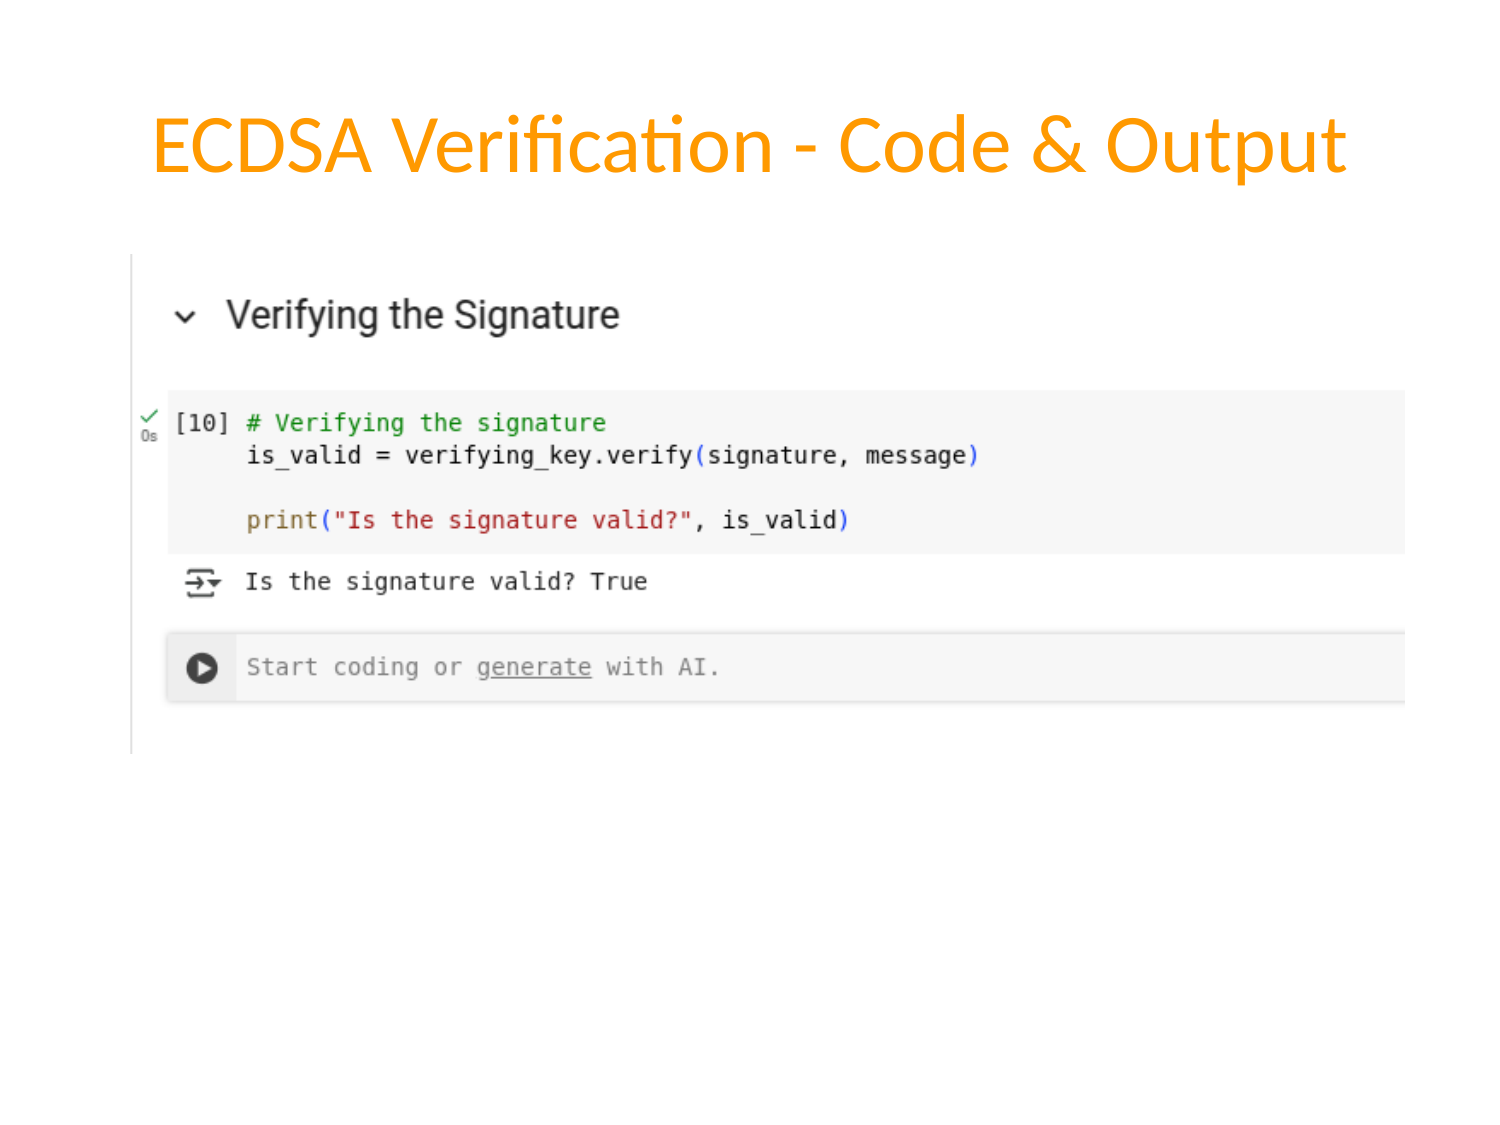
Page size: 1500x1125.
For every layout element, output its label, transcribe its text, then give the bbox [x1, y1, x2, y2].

title ECDSA Verification - Code & Output [75, 45, 1425, 233]
picture [129, 253, 1405, 755]
